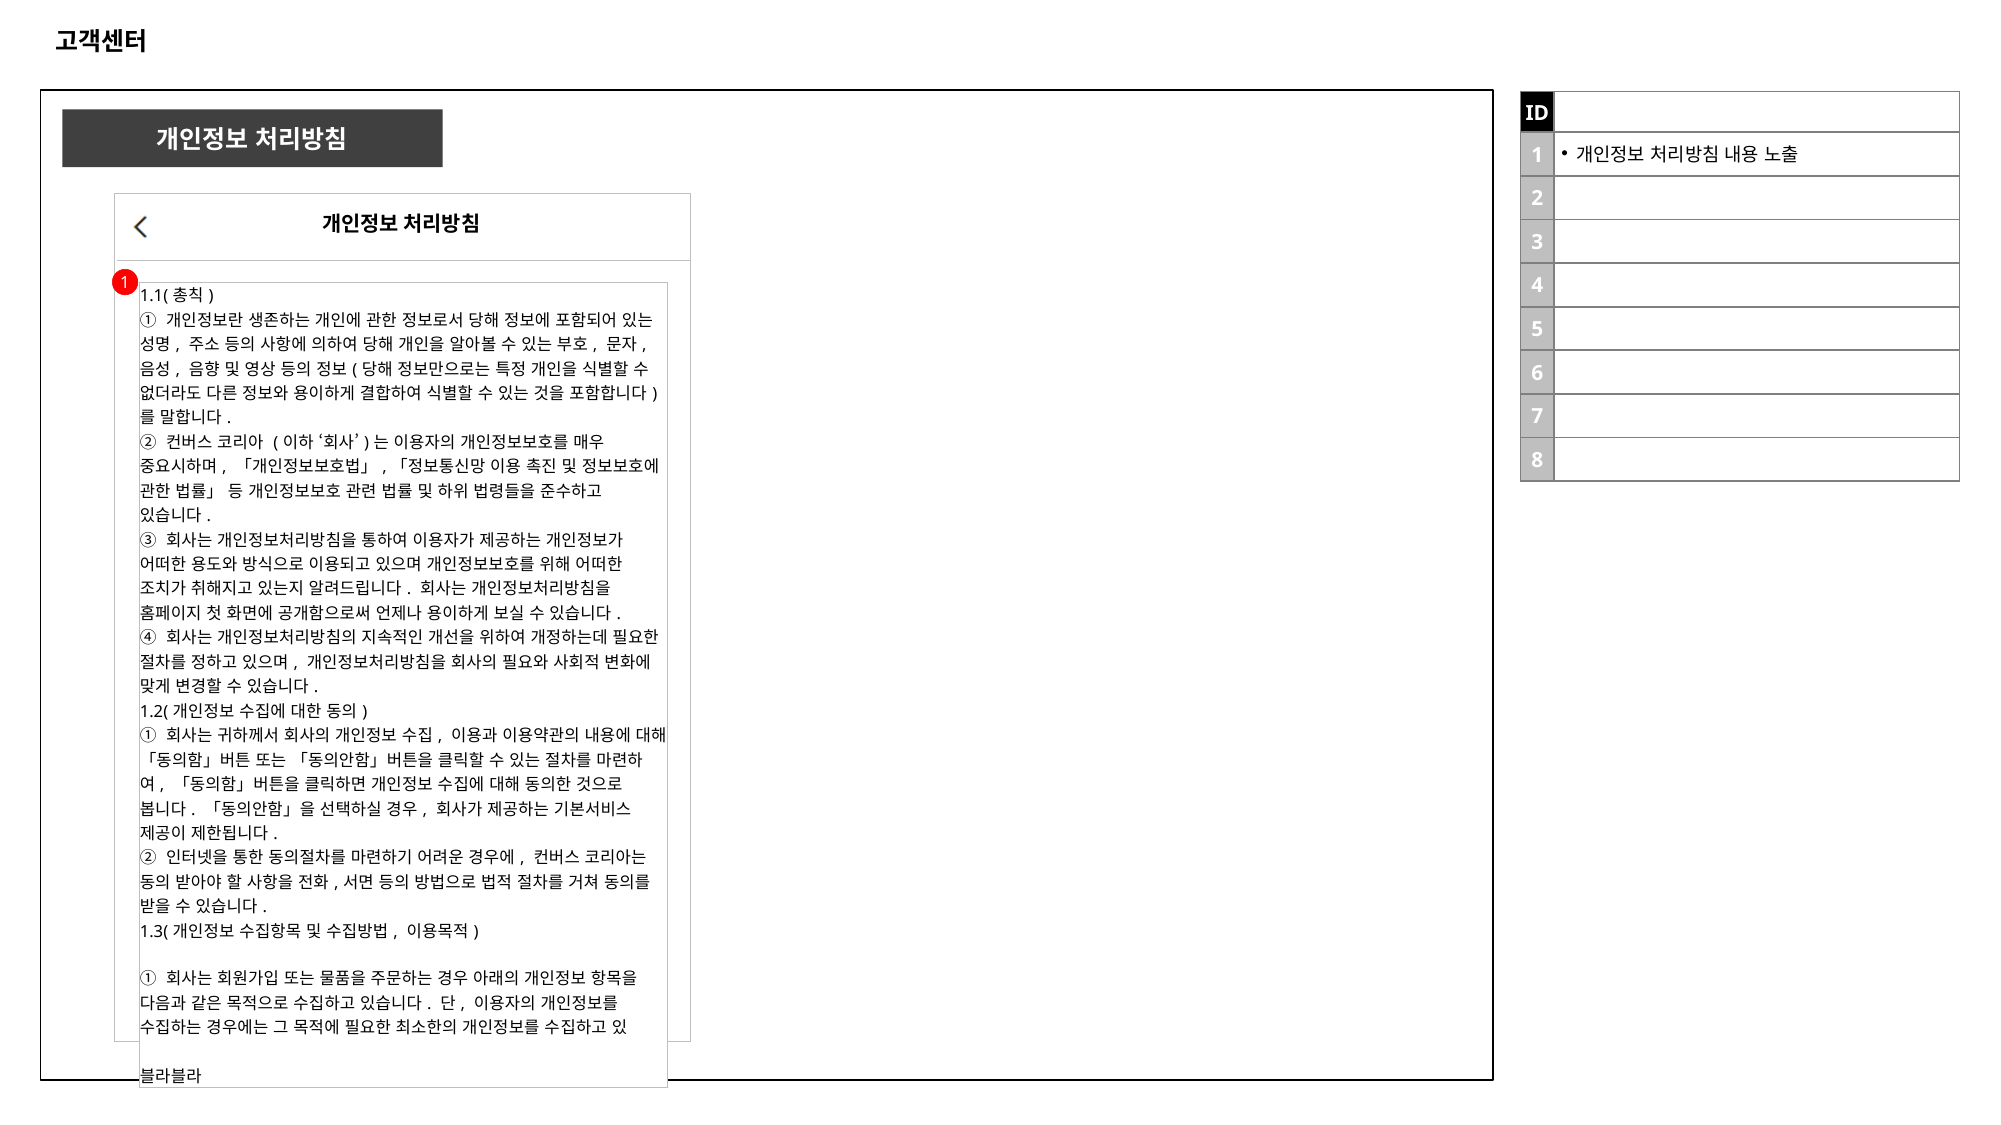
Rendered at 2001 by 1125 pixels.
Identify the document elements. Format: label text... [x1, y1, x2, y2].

table_cell 7 [1521, 395, 1553, 437]
table_cell [1555, 177, 1959, 219]
picture [116, 200, 167, 245]
table_cell [1555, 438, 1959, 480]
table_cell 1 [1521, 133, 1553, 175]
table_cell 5 [1521, 308, 1553, 349]
table_cell [1555, 351, 1959, 393]
table_header [1555, 92, 1959, 131]
table_cell [1555, 308, 1959, 349]
table_cell [1555, 264, 1959, 306]
text_box [40, 89, 1494, 1081]
table_cell 3 [1521, 220, 1553, 262]
table_cell 개인정보 처리방침 내용 노출 [1555, 133, 1959, 175]
text_box 개인정보 처리방침 [62, 109, 443, 168]
table_cell [1555, 395, 1959, 437]
table_header ID [1521, 92, 1553, 131]
text_box 1 [112, 269, 138, 295]
text_box 개인정보 처리방침 [237, 203, 565, 244]
table_cell 6 [1521, 351, 1553, 393]
title 고객센터 [40, 11, 1960, 69]
table_header 1.1(총칙) ① 개인정보란 생존하는 개인에 관한 정보로서 당해 정보에 포함되어 있는 성명, 주소 등의 사항에 의하여 당해 개인을 알아볼 수 있는 부호, 문자, 음성, 음향 및 영상 등의 정보(당해 정보만으로는 특정 개인을 식별할 수 없더라도 다른 정보와 용이하게 결합하여 식별할 수 있는 것을 포함합니다)를 말합니다. ② 컨버스 코리아 (이하 ‘회사’)는 이용자의 개인정보보호를 매우 중요시하며, 「개인정보보호법」,「정보통신망 이용 촉진 및 정보보호에 관한 법률」 등 개인정보보호 관련 법률 및 하위 법령들을 준수하고 있습니다. ③ 회사는 개인정보처리방침을 통하여 이용자가 제공하는 개인정보가 어떠한 용도와 방식으로 이용되고 있으며 개인정보보호를 위해 어떠한 조치가 취해지고 있는지 알려드립니다. 회사는 개인정보처리방침을 홈페이지 첫 화면에 공개함으로써 언제나 용이하게 보실 수 있습니다. ④ 회사는 개인정보처리방침의 지속적인 개선을 위하여 개정하는데 필요한 절차를 정하고 있으며, 개인정보처리방침을 회사의 필요와 사회적 변화에 맞게 변경할 수 있습니다. 1.2(개인정보 수집에 대한 동의) ① 회사는 귀하께서 회사의 개인정보 수집, 이용과 이용약관의 내용에 대해 「동의함」버튼 또는 「동의안함」버튼을 클릭할 수 있는 절차를 마련하여, 「동의함」버튼을 클릭하면 개인정보 수집에 대해 동의한 것으로 봅니다. 「동의안함」을 선택하실 경우, 회사가 제공하는 기본서비스 제공이 제한됩니다. ② 인터넷을 통한 동의절차를 마련하기 어려운 경우에, 컨버스 코리아는 동의 받아야 할 사항을 전화,서면 등의 방법으로 법적 절차를 거쳐 동의를 받을 수 있습니다. 1.3(개인정보 수집항목 및 수집방법, 이용목적) ① 회사는 회원가입 또는 물품을 주문하는 경우 아래의 개인정보 항목을 다음과 같은 목적으로 수집하고 있습니다. 단, 이용자의 개인정보를 수집하는 경우에는 그 목적에 필요한 최소한의 개인정보를 수집하고 있 블라블라 [140, 283, 667, 1087]
table_cell 4 [1521, 264, 1553, 306]
table_cell [1555, 220, 1959, 262]
table_cell 8 [1521, 438, 1553, 480]
table_cell 2 [1521, 177, 1553, 219]
